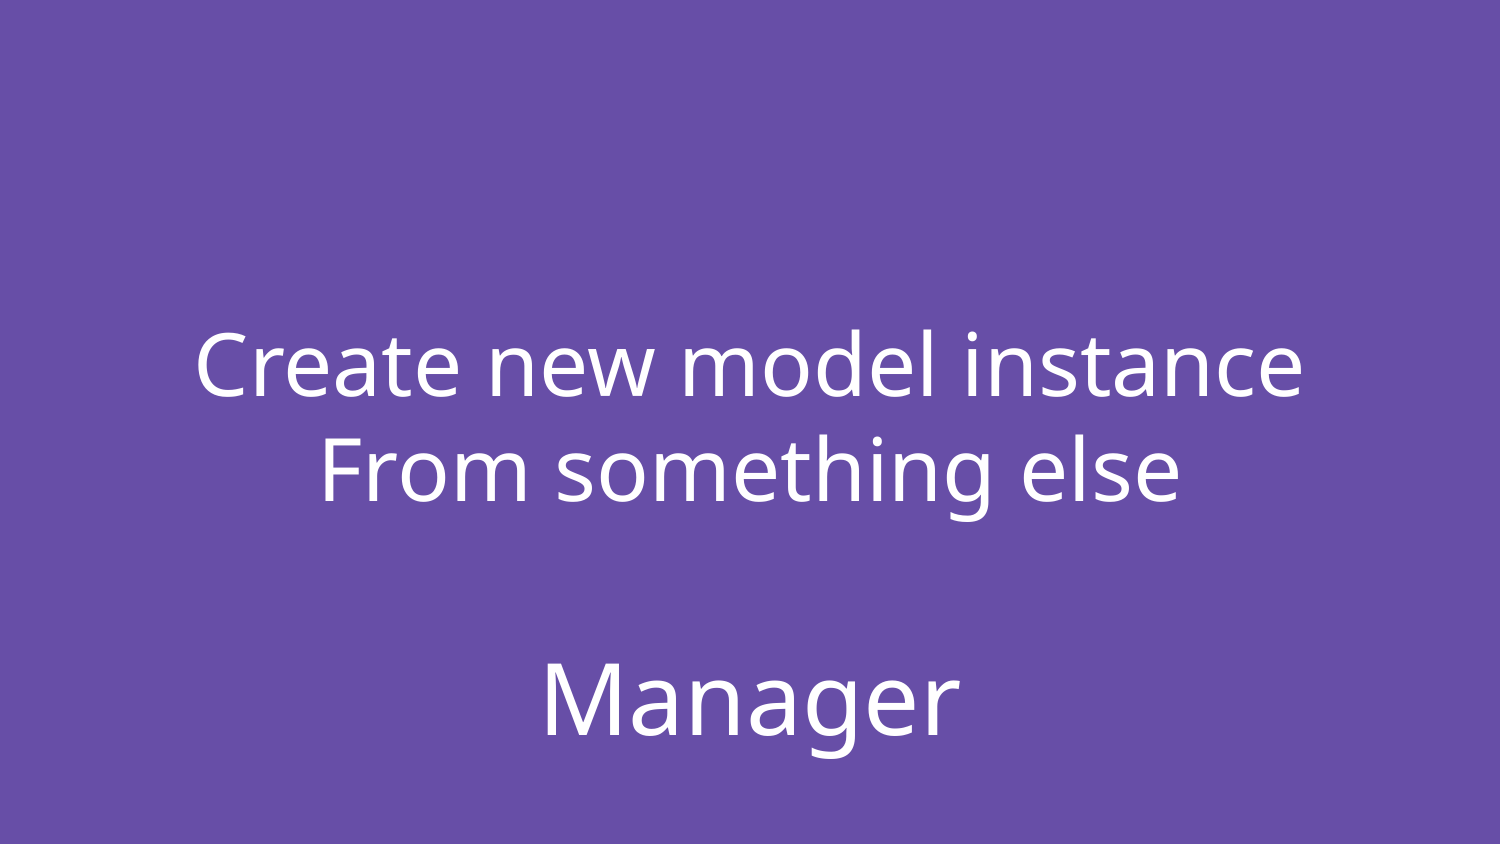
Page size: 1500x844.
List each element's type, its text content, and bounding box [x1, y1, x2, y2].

text_box Manager [75, 568, 1425, 771]
title Create new model instance From something else [75, 58, 1425, 568]
